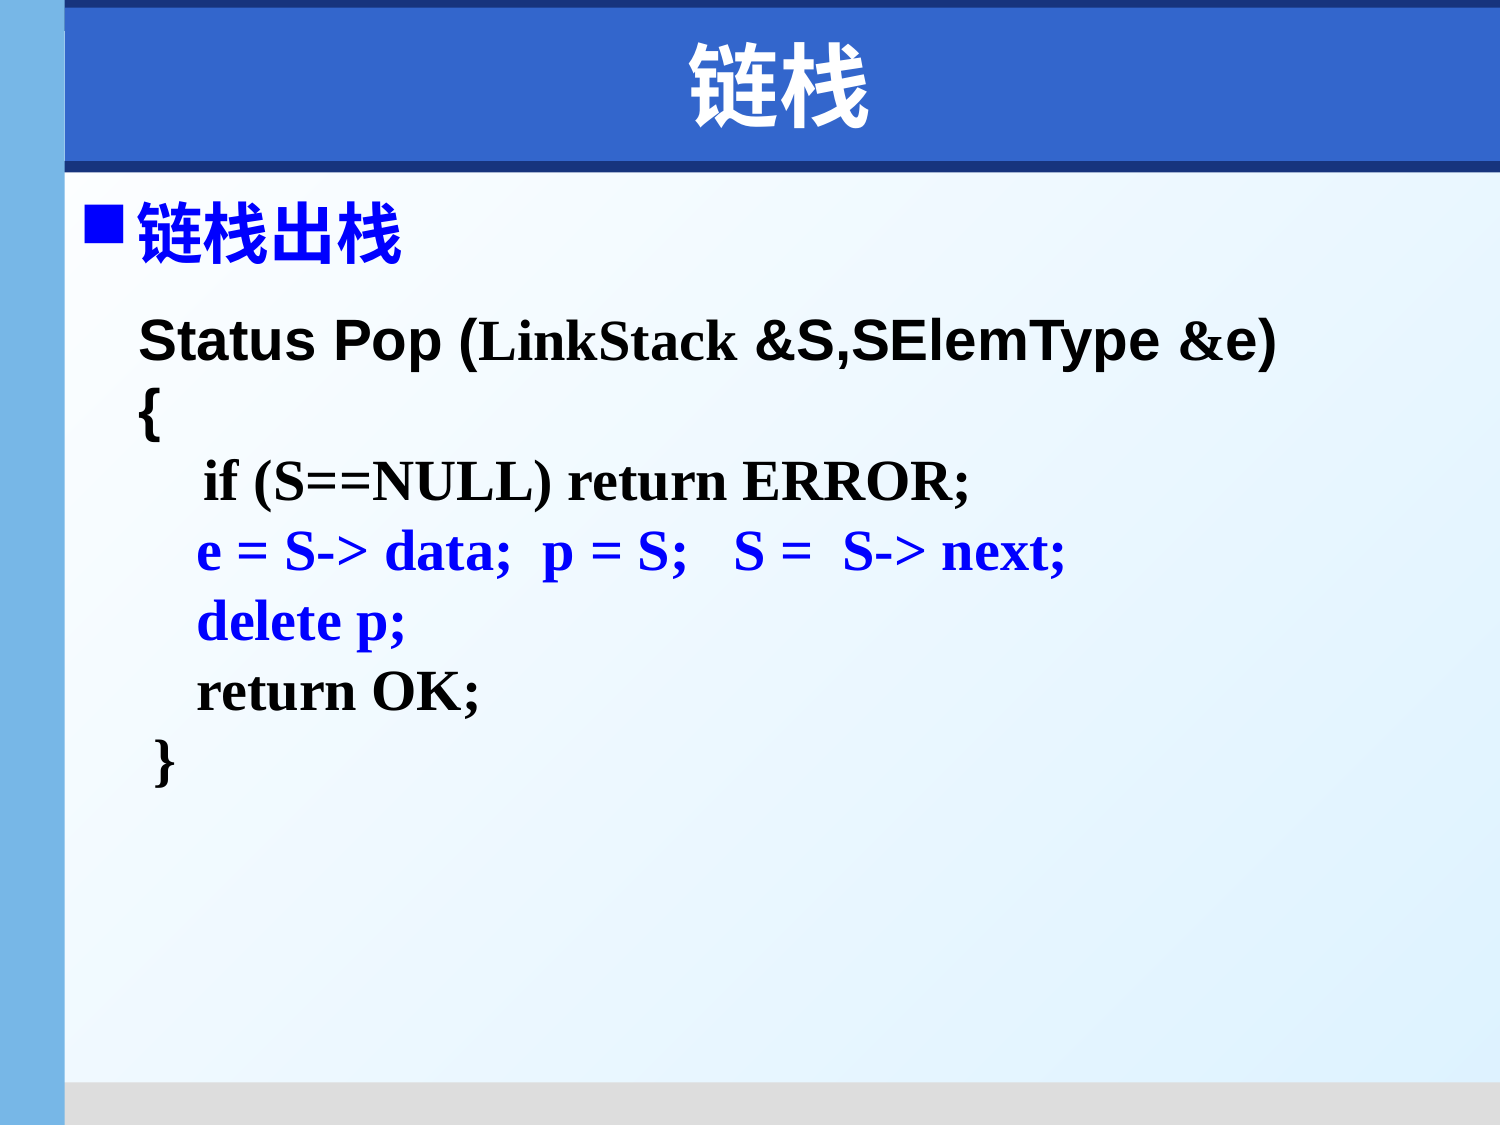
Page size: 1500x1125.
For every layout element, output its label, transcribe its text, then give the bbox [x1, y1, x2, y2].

title 链栈 [88, 19, 1471, 149]
text_box Status Pop (LinkStack &S,SElemType &e) { if (S==NULL) return ERROR; e = S-> data; p = S; S = S-> next; delete p; return OK; } [123, 294, 1376, 800]
list 链栈出栈 [64, 184, 1471, 1071]
